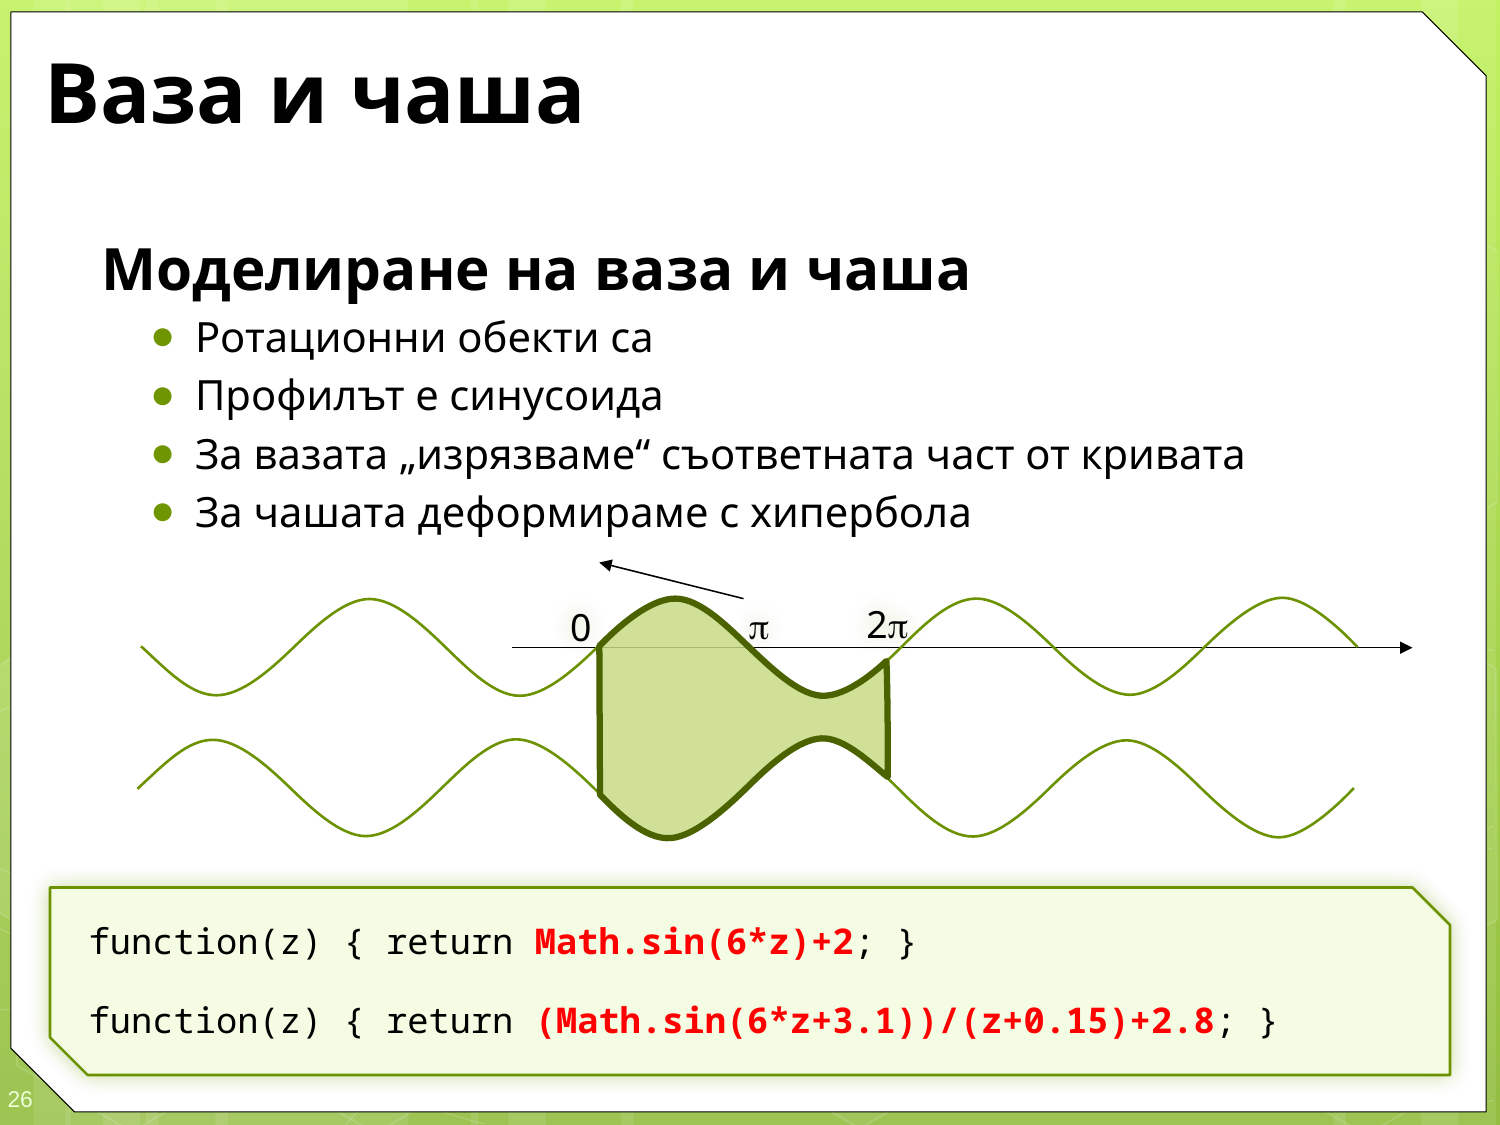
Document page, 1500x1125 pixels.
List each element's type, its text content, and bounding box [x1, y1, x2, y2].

text_box [749, 739, 1355, 839]
title Ваза и чаша [29, 37, 1450, 144]
text_box [136, 738, 598, 838]
text_box 0 [564, 596, 596, 647]
text_box [610, 597, 729, 647]
text_box [140, 597, 576, 698]
text_box 2 [861, 593, 914, 647]
text_box [927, 596, 1359, 647]
text_box  [742, 594, 776, 647]
text_box function(z) { return Math.sin(6*z)+2; } function(z) { return (Math.sin(6*z+3.1))/(z+0.15)+2.8; } [48, 886, 1452, 1077]
text_box [598, 655, 890, 840]
list Моделиране на ваза и чаша Ротационни обекти са Профилът е синусоида За вазата „изрязваме“ съответната част от кривата За чашата деформираме с хипербола [75, 224, 1488, 1113]
text_box [773, 655, 877, 694]
text_box [1059, 655, 1199, 697]
